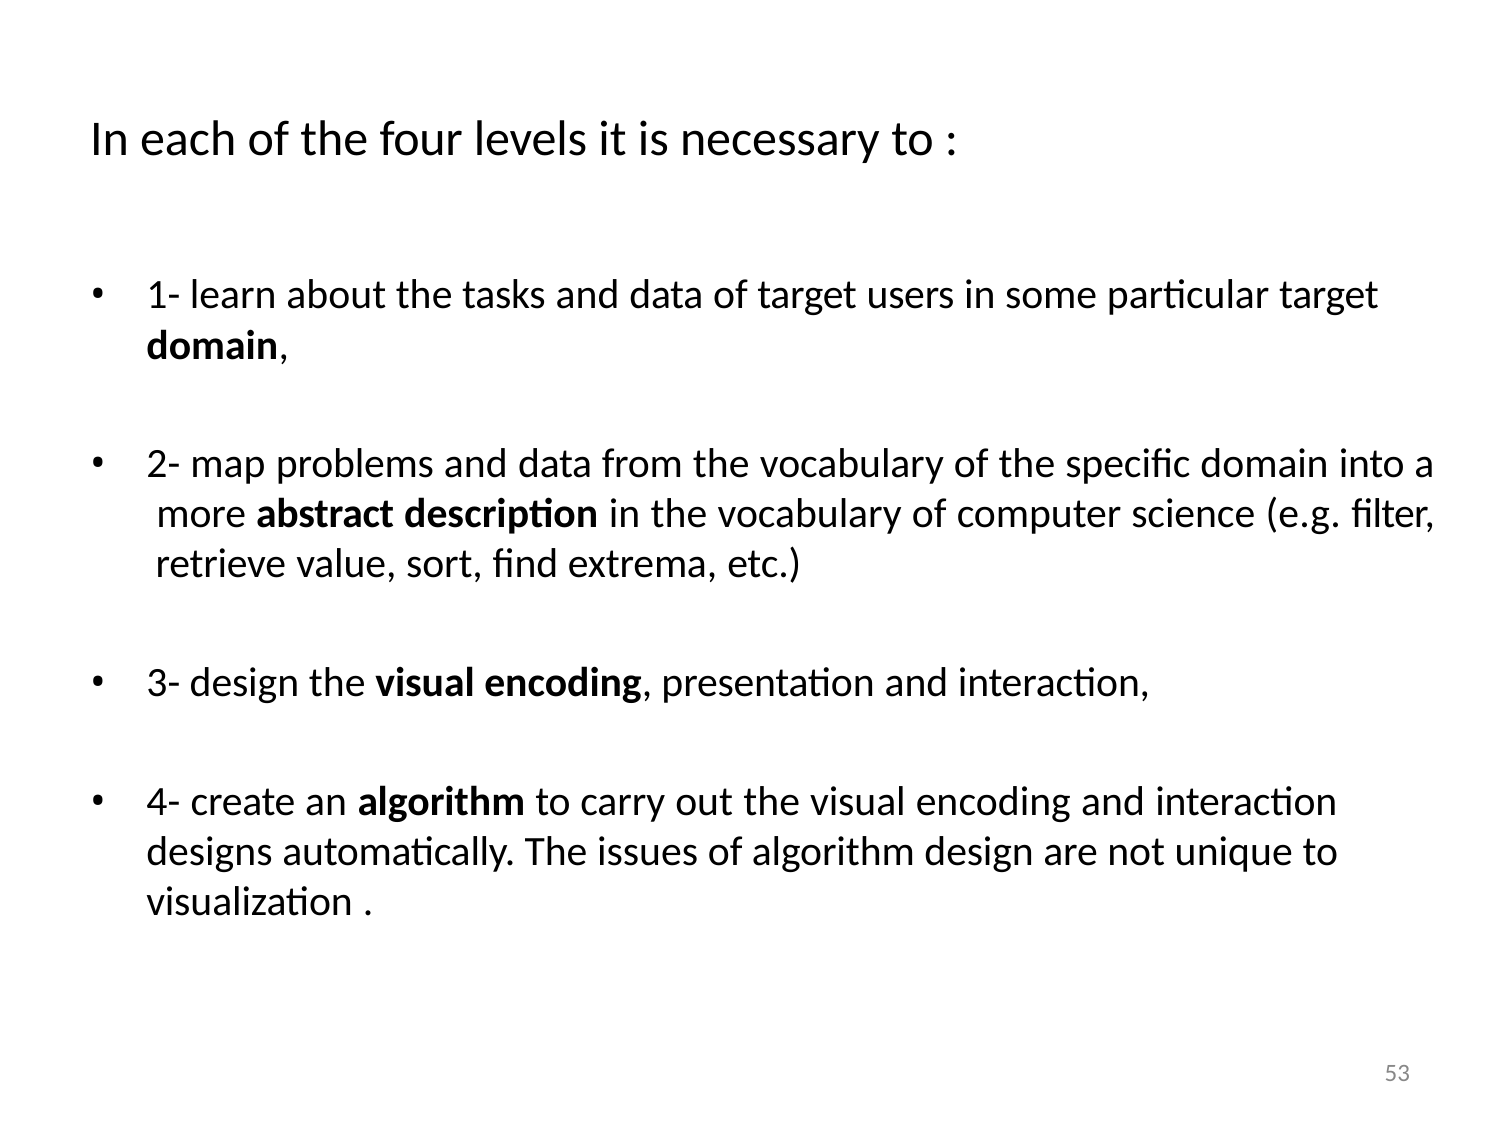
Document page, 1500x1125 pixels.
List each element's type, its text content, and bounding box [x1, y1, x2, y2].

title In each of the four levels it is necessary to : [87, 103, 964, 265]
slide_number 53 [1378, 1060, 1417, 1125]
text_box 1- learn about the tasks and data of target users in some particular target domain, 2- map problems and data from the vocabulary of the specific domain into a more abstract description in the vocabulary of computer science (e.g. filter, retrieve value, sort, find extrema, etc.) 3- design the visual encoding, presentation and interaction, 4- create an algorithm to carry out the visual encoding and interaction designs automatically. The issues of algorithm design are not unique to visualization . [87, 265, 1436, 924]
